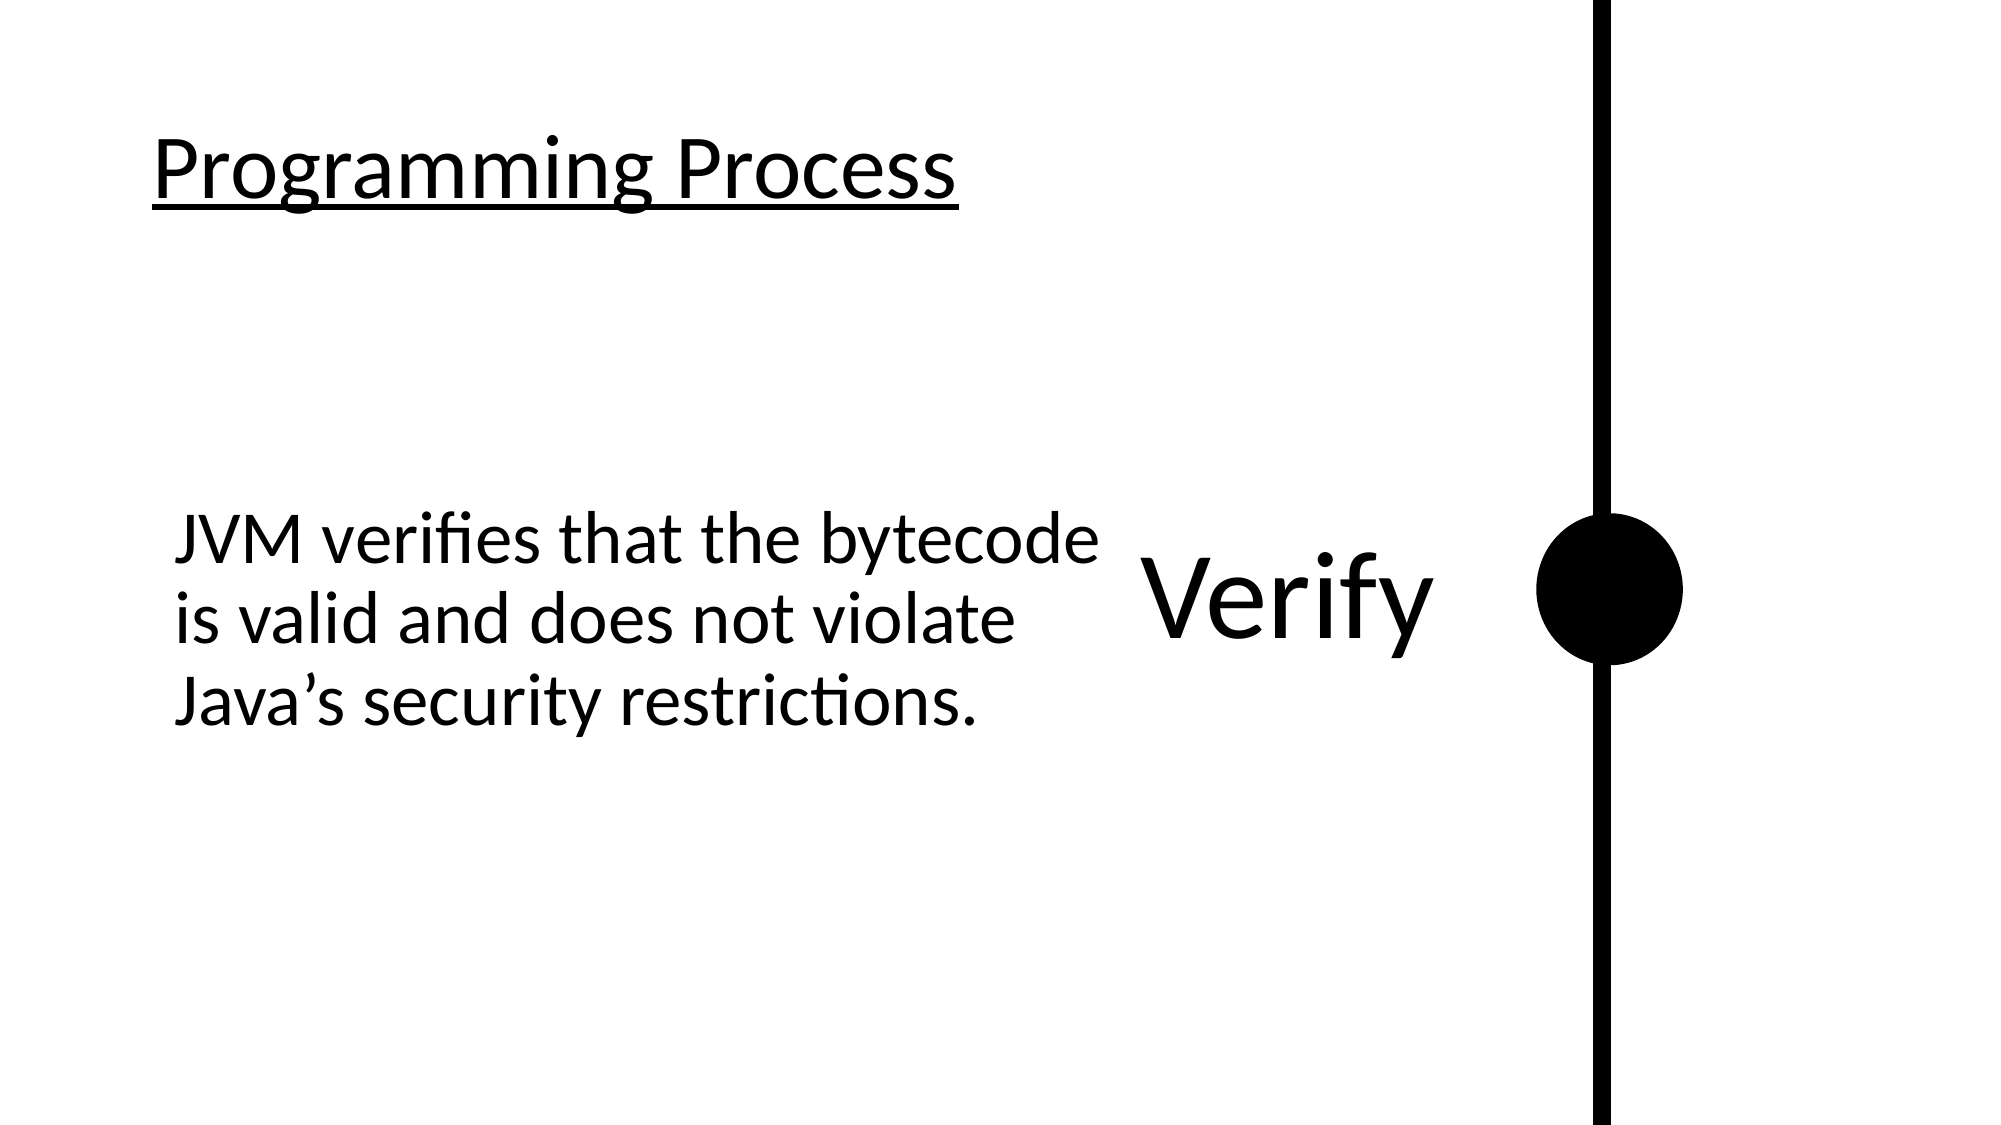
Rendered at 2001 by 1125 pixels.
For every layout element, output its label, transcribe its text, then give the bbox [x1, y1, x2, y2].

text_box JVM verifies that the bytecode is valid and does not violate Java’s security restrictions. [159, 480, 999, 759]
title Programming Process [137, 59, 999, 278]
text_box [999, 0, 1682, 1125]
